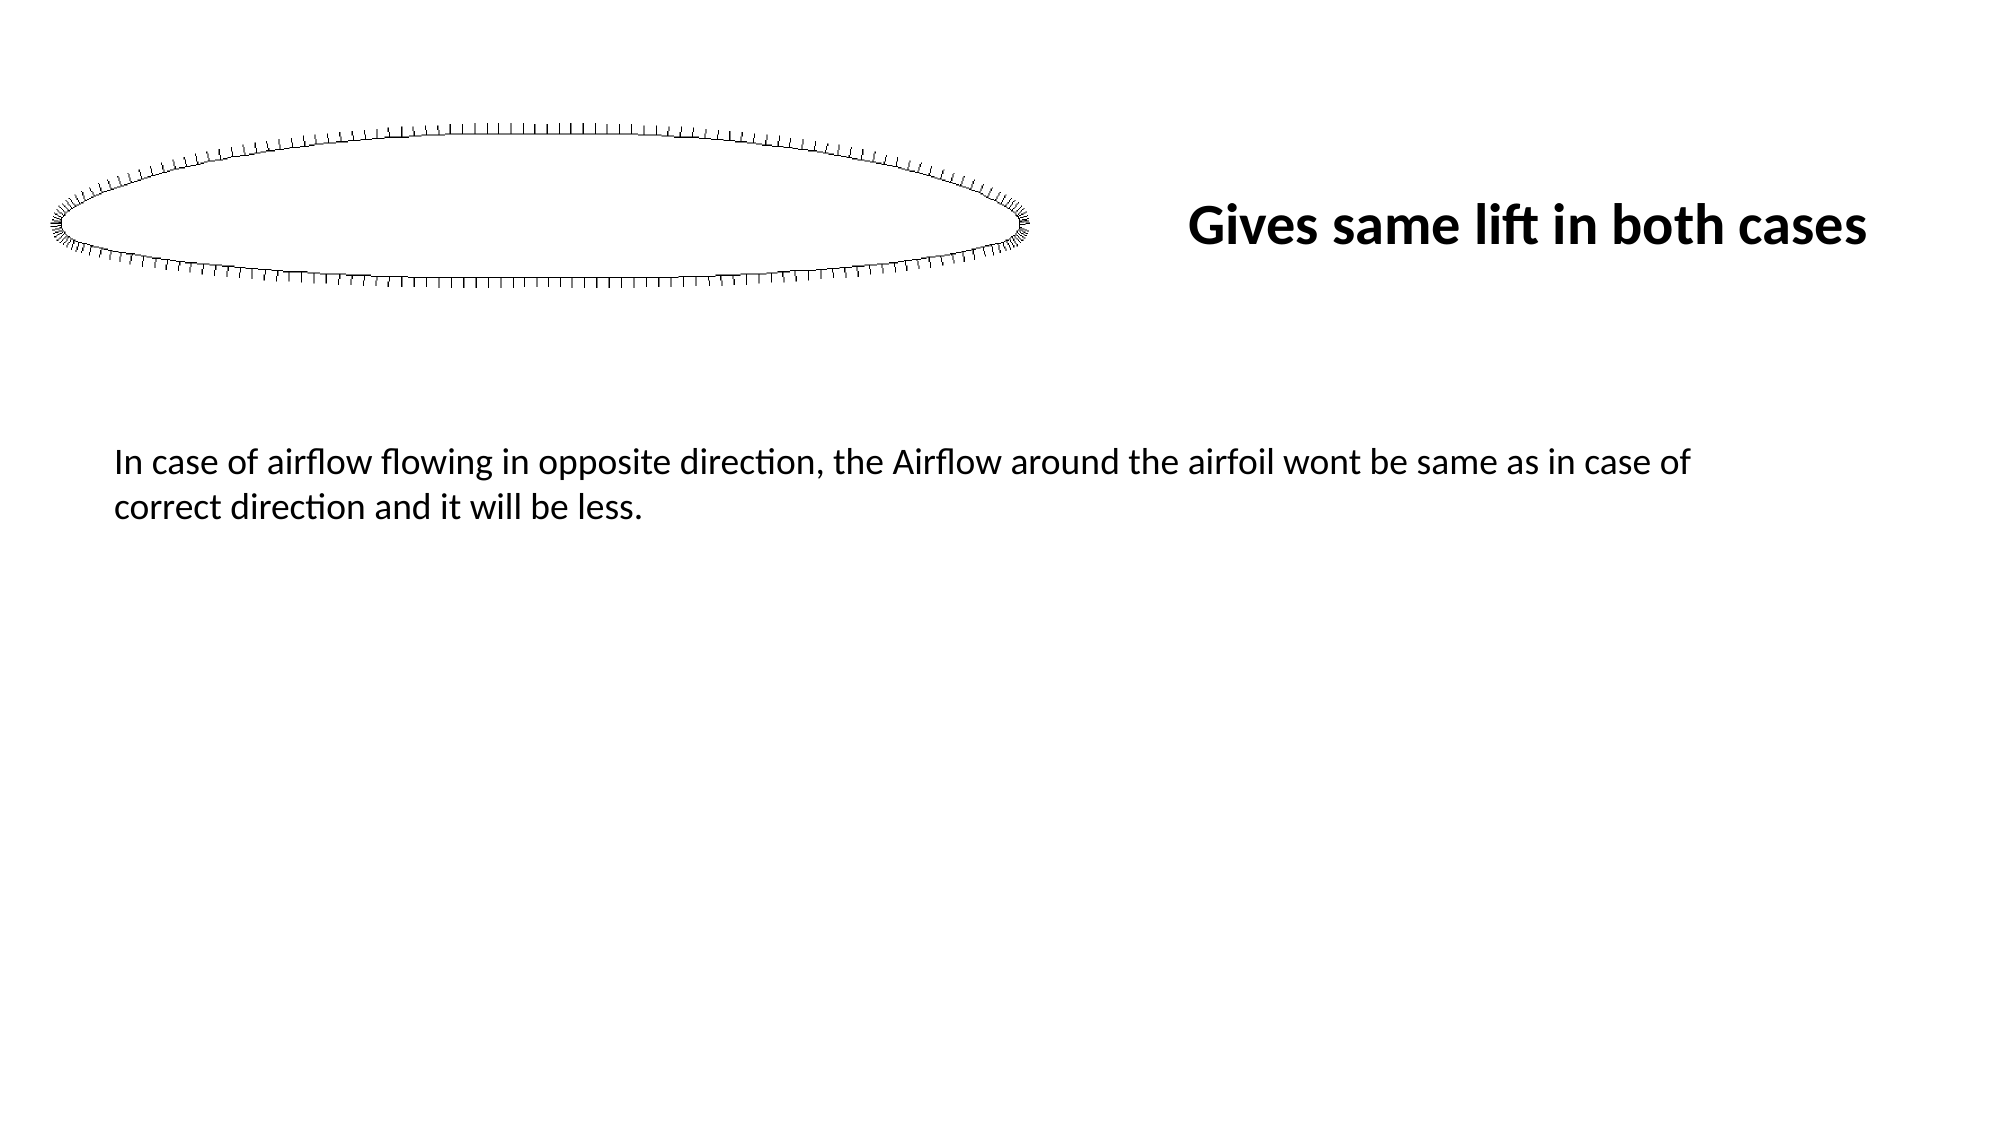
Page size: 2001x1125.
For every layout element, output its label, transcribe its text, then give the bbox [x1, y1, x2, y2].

text_box Gives same lift in both cases [1173, 178, 1934, 264]
picture [38, 107, 1040, 297]
text_box In case of airflow flowing in opposite direction, the Airflow around the airfoil wont be same as in case of correct direction and it will be less. [99, 429, 1819, 535]
